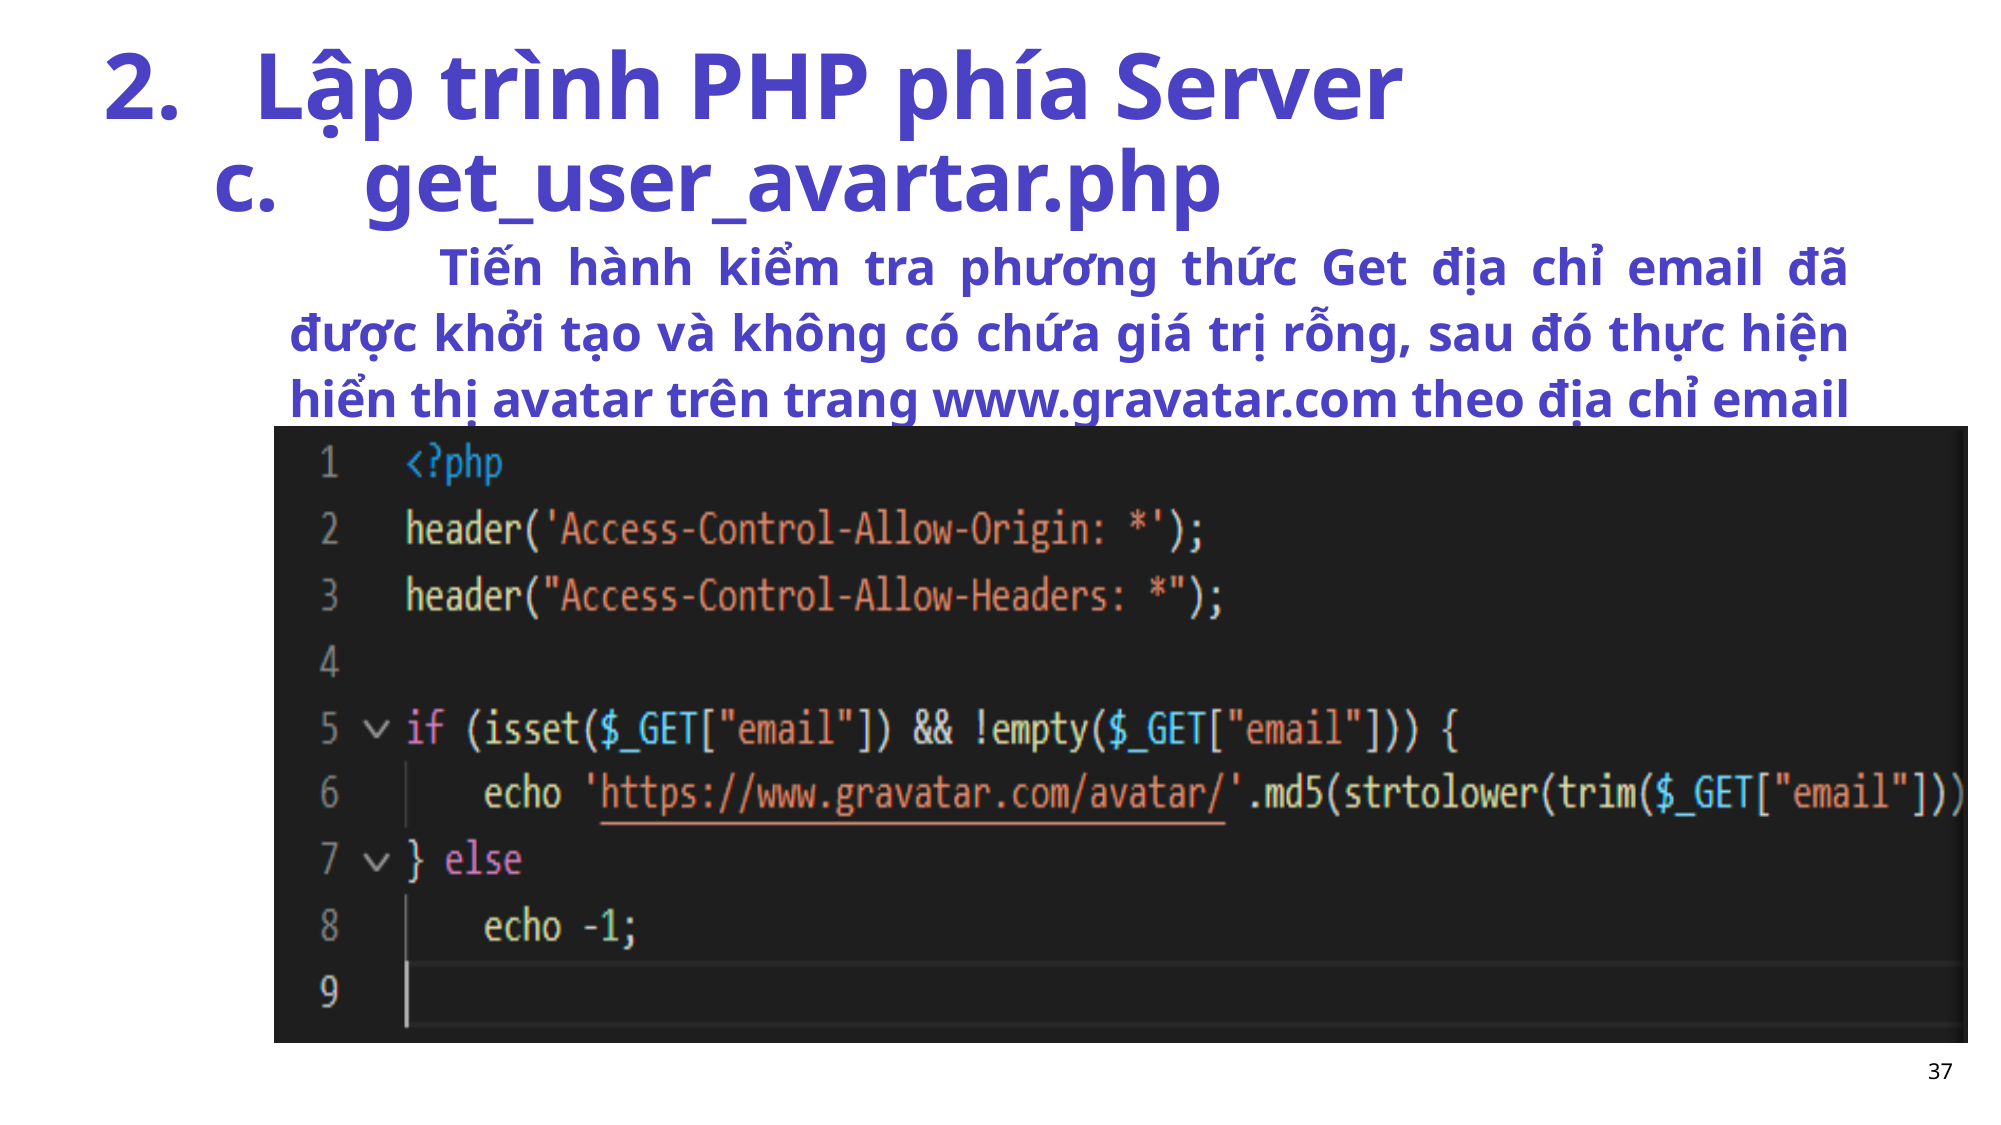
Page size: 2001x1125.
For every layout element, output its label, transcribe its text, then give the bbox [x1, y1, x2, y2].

text_box Tiến hành kiểm tra phương thức Get địa chỉ email đã được khởi tạo và không có chứa giá trị rỗng, sau đó thực hiện hiển thị avatar trên trang www.gravatar.com theo địa chỉ email đã lấy được [274, 222, 1865, 303]
text_box c. get_user_avartar.php [198, 112, 1941, 238]
picture [274, 426, 1968, 1043]
slide_number 37 [1864, 1043, 1968, 1103]
title 2. Lập trình PHP phía Server [88, 22, 1742, 148]
